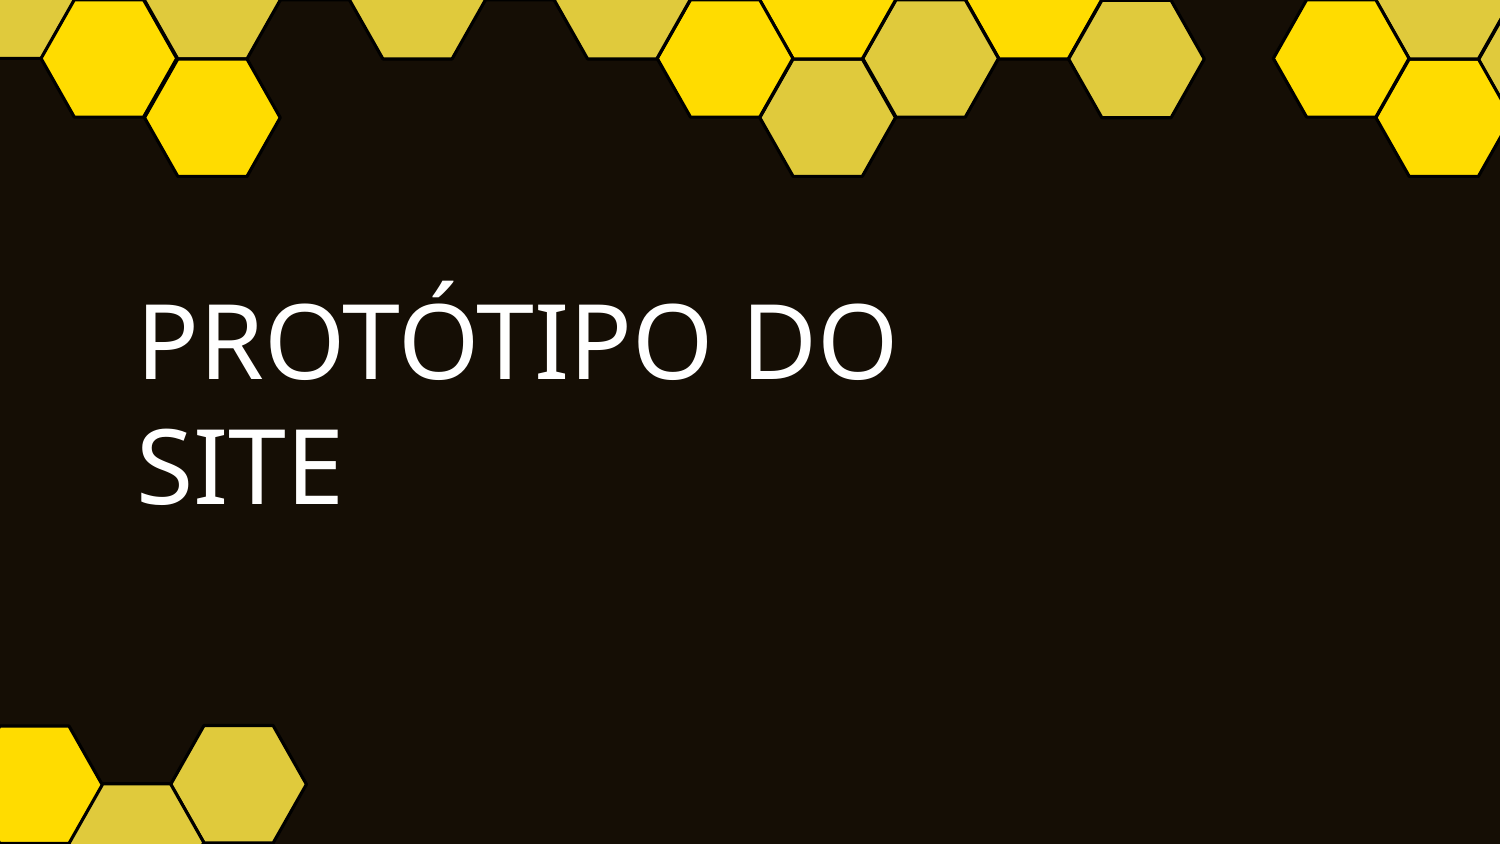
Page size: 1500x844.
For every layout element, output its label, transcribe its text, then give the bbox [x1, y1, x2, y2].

title PROTÓTIPO DO SITE [121, 257, 1002, 543]
